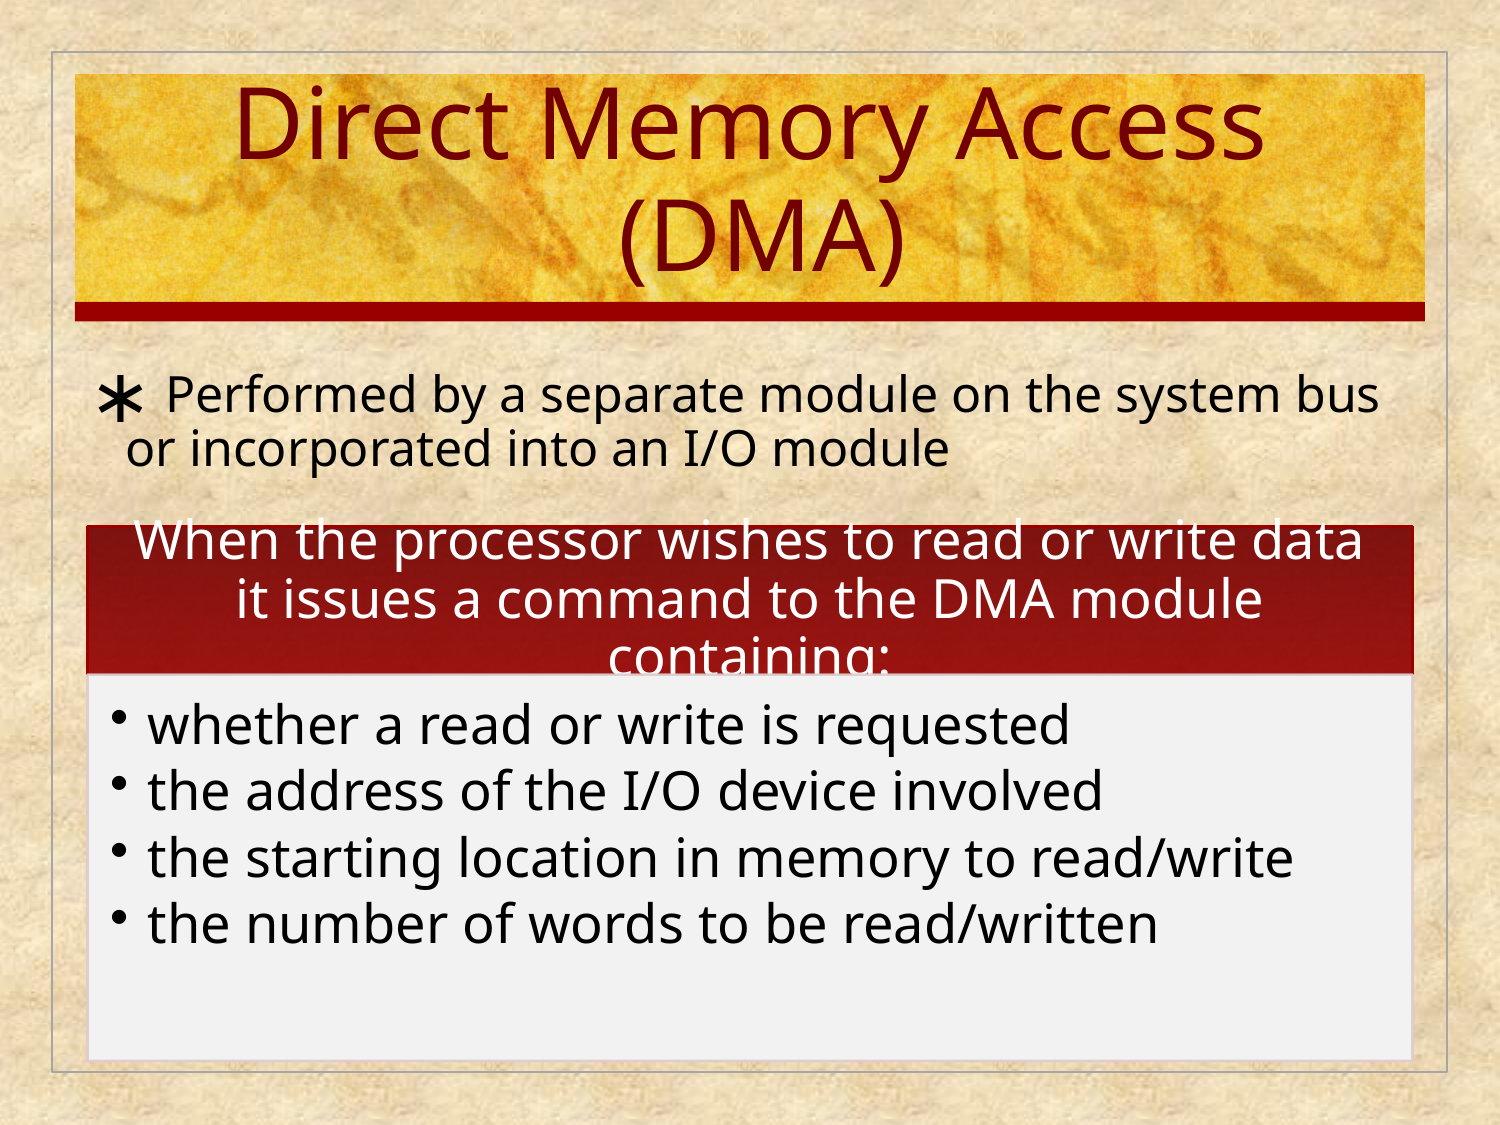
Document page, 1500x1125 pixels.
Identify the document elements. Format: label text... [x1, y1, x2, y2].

picture [0, 0, 1500, 1125]
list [86, 524, 1414, 1064]
title Direct Memory Access (DMA) [108, 74, 1392, 292]
text_box Performed by a separate module on the system bus or incorporated into an I/O module [75, 362, 1400, 486]
